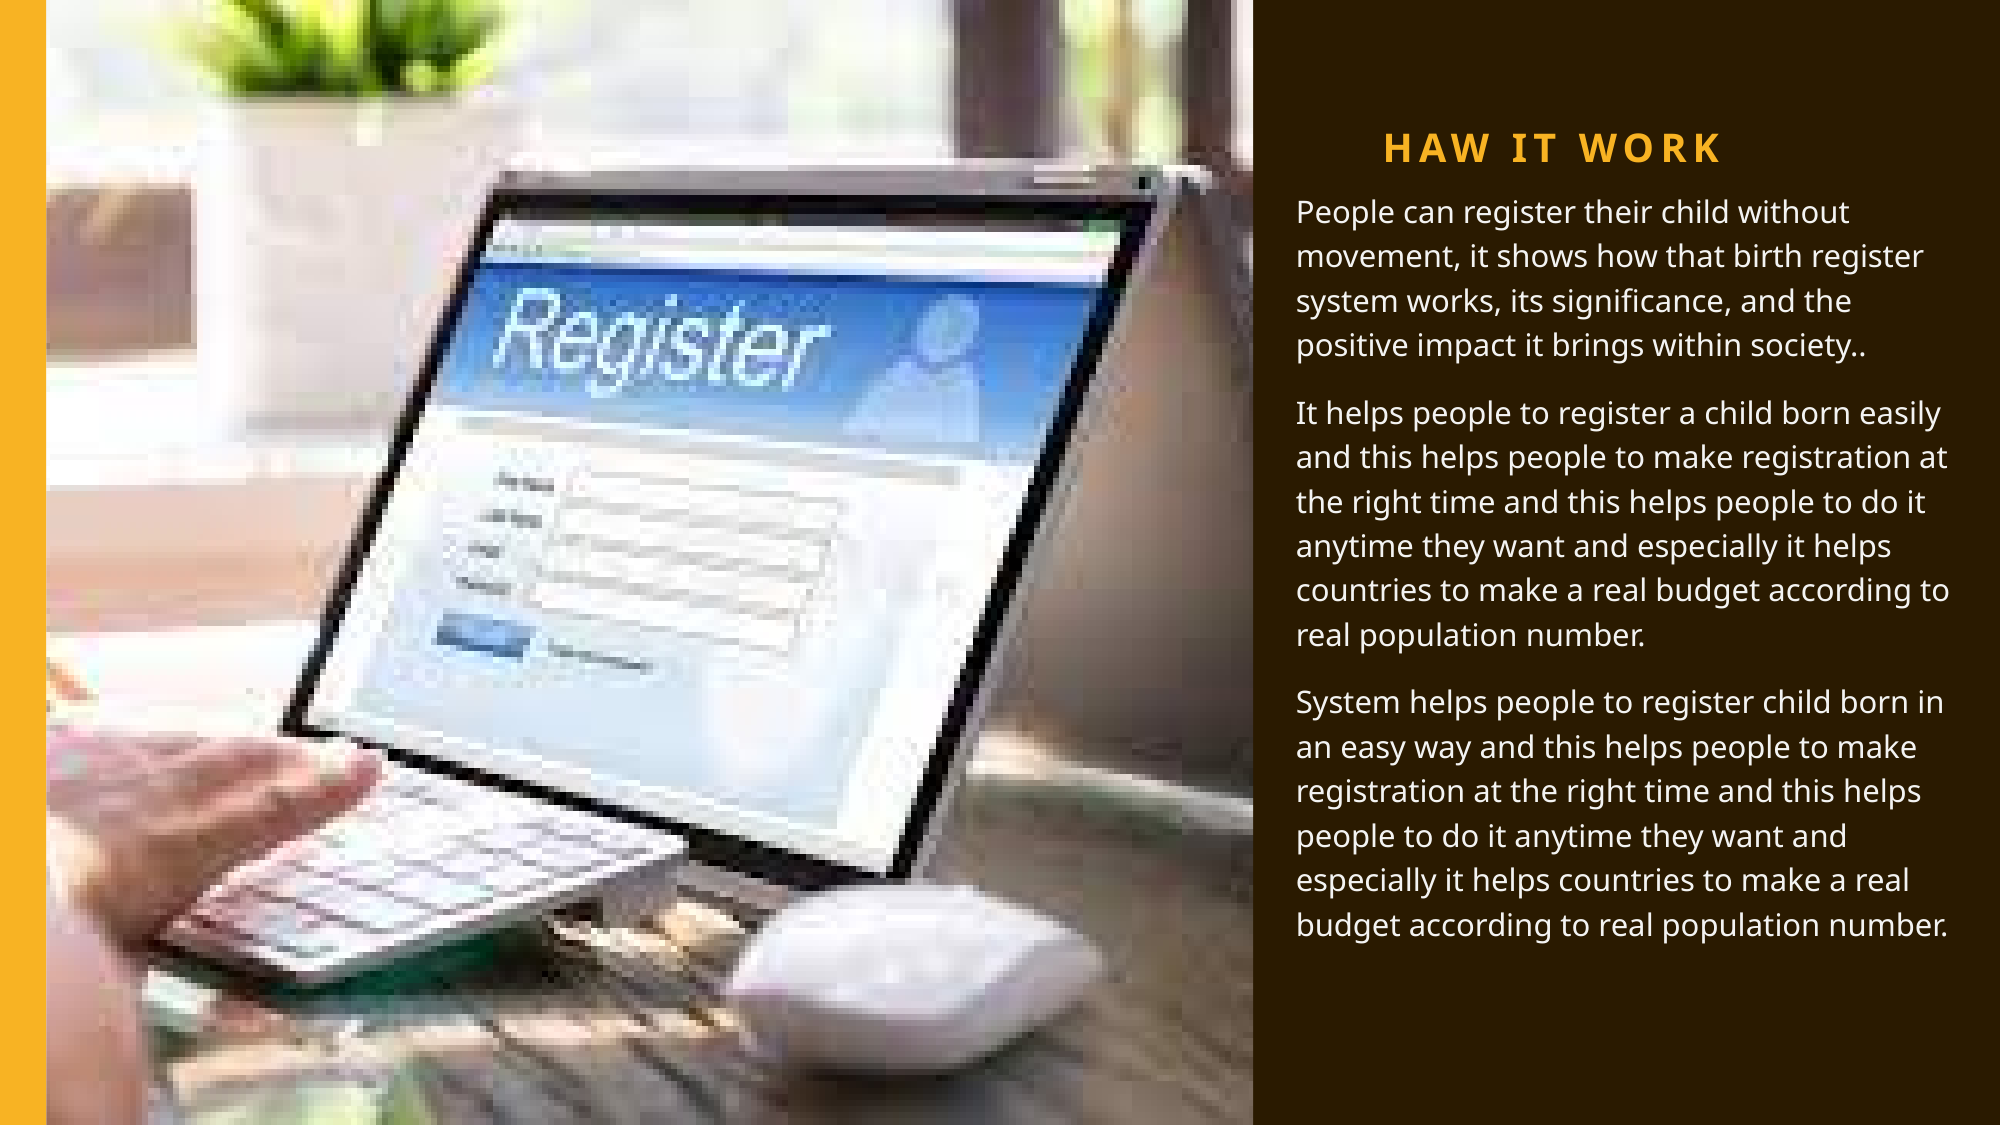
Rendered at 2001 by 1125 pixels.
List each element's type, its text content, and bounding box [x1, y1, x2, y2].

title Haw it work [1367, 20, 1875, 177]
list People can register their child without movement, it shows how that birth register system works, its significance, and the positive impact it brings within society.. It helps people to register a child born easily and this helps people to make registration at the right time and this helps people to do it anytime they want and especially it helps countries to make a real budget according to real population number. System helps people to register child born in an easy way and this helps people to make registration at the right time and this helps people to do it anytime they want and especially it helps countries to make a real budget according to real population number. [1280, 177, 1967, 1023]
picture [46, 0, 1254, 1125]
